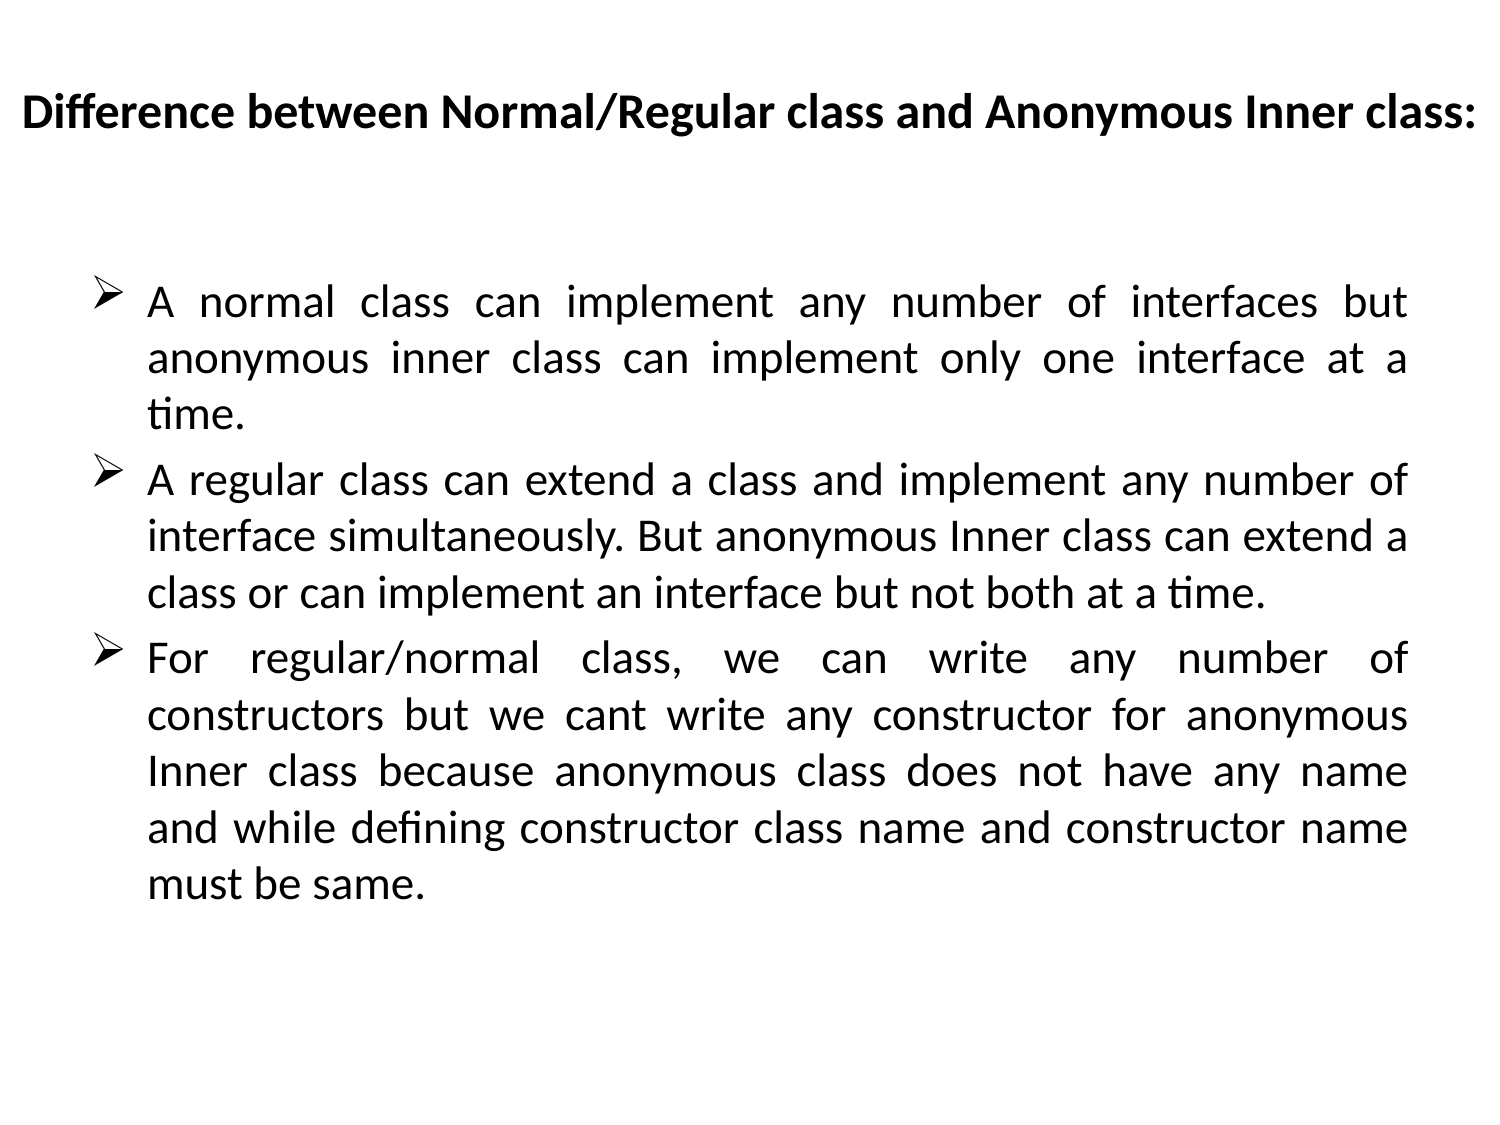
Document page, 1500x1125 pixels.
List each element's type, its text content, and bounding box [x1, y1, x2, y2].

list A normal class can implement any number of interfaces but anonymous inner class can implement only one interface at a time. A regular class can extend a class and implement any number of interface simultaneously. But anonymous Inner class can extend a class or can implement an interface but not both at a time. For regular/normal class, we can write any number of constructors but we cant write any constructor for anonymous Inner class because anonymous class does not have any name and while defining constructor class name and constructor name must be same. [75, 262, 1425, 925]
title Difference between Normal/Regular class and Anonymous Inner class: [0, 45, 1500, 233]
